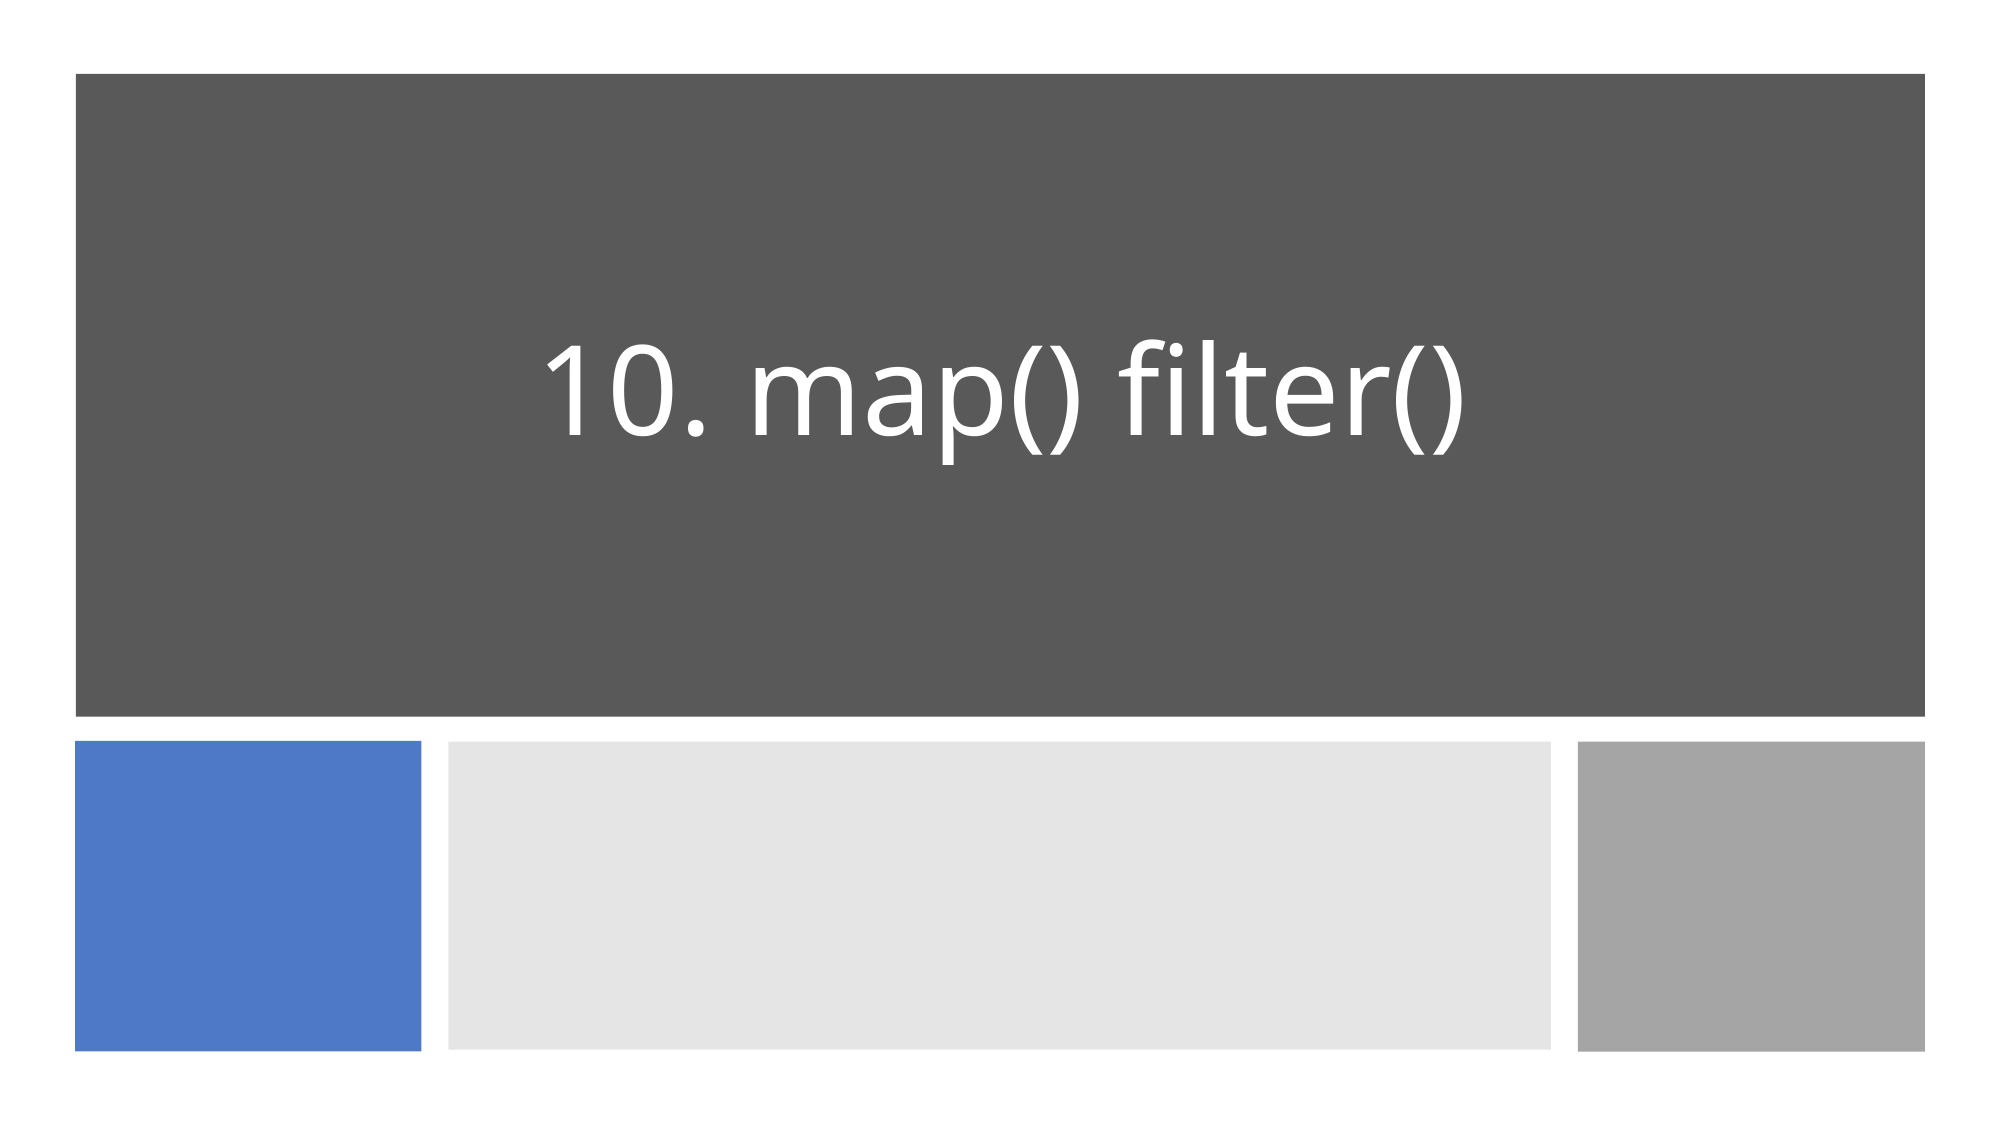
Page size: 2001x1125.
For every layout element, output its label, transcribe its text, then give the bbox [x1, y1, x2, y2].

text_box [75, 73, 1926, 718]
text_box [1577, 741, 1926, 1053]
title 10. map() filter() [180, 179, 1823, 611]
text_box [74, 740, 422, 1052]
text_box [447, 741, 1552, 1051]
